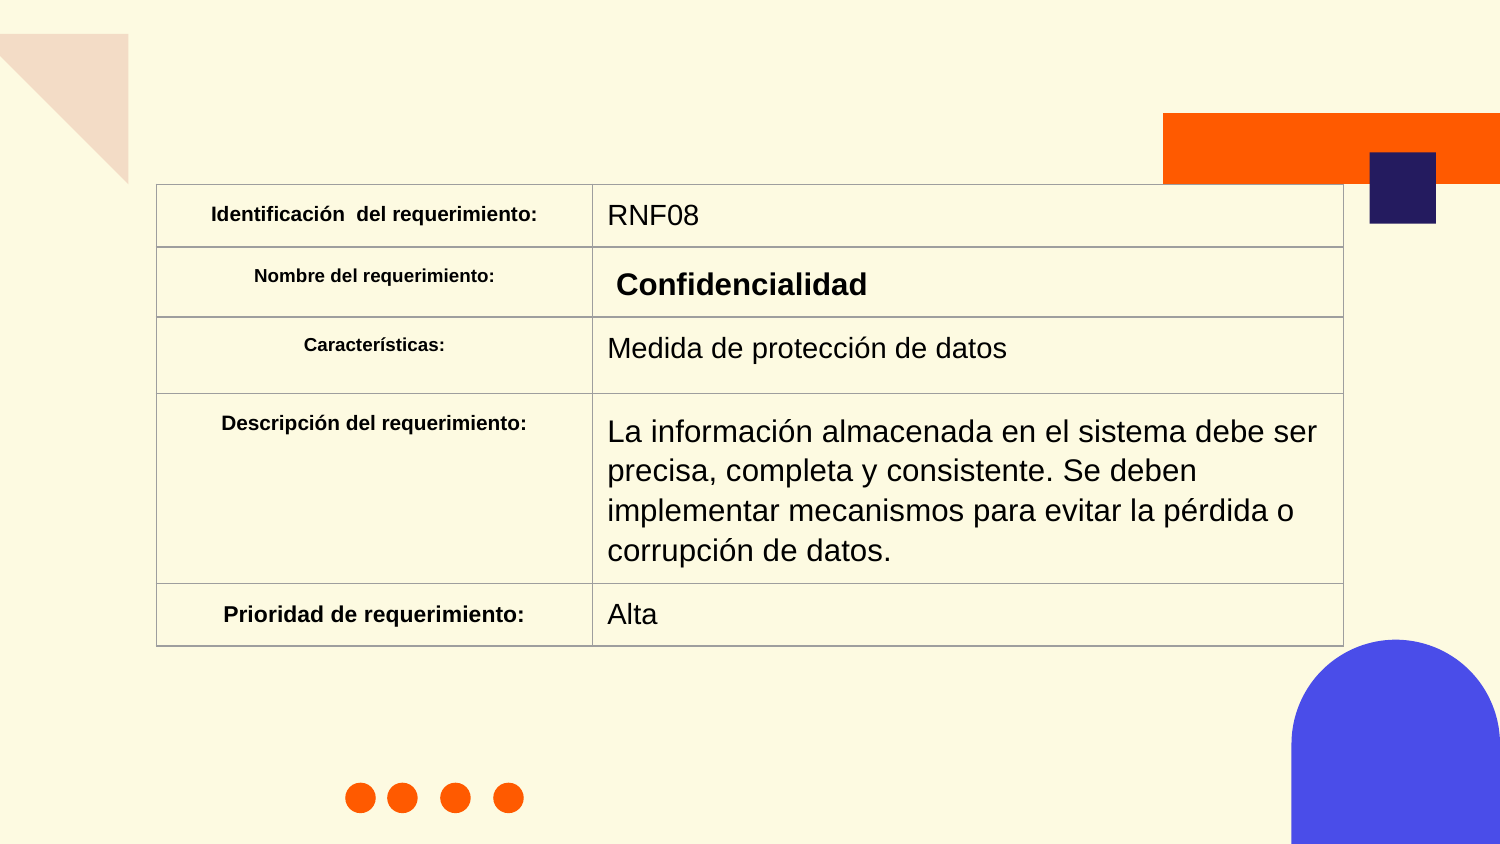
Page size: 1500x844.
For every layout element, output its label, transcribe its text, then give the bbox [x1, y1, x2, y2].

table_header RNF08 [593, 185, 1343, 246]
text_box [1291, 639, 1500, 844]
table_cell Confidencialidad [593, 248, 1343, 316]
table_cell Medida de protección de datos [593, 318, 1343, 393]
table_cell Características: [157, 318, 592, 393]
text_box [440, 782, 471, 814]
text_box [0, 33, 129, 185]
table_cell Alta [593, 584, 1343, 645]
table_cell La información almacenada en el sistema debe ser precisa, completa y consistente. Se deben implementar mecanismos para evitar la pérdida o corrupción de datos. [593, 394, 1343, 583]
table_cell Prioridad de requerimiento: [157, 584, 592, 645]
text_box [1369, 152, 1436, 224]
text_box [493, 782, 524, 814]
table_cell Descripción del requerimiento: [157, 394, 592, 583]
text_box [345, 782, 376, 814]
table_cell Nombre del requerimiento: [157, 248, 592, 316]
text_box [1163, 113, 1500, 185]
table_header Identificación del requerimiento: [157, 185, 592, 246]
text_box [387, 782, 418, 814]
